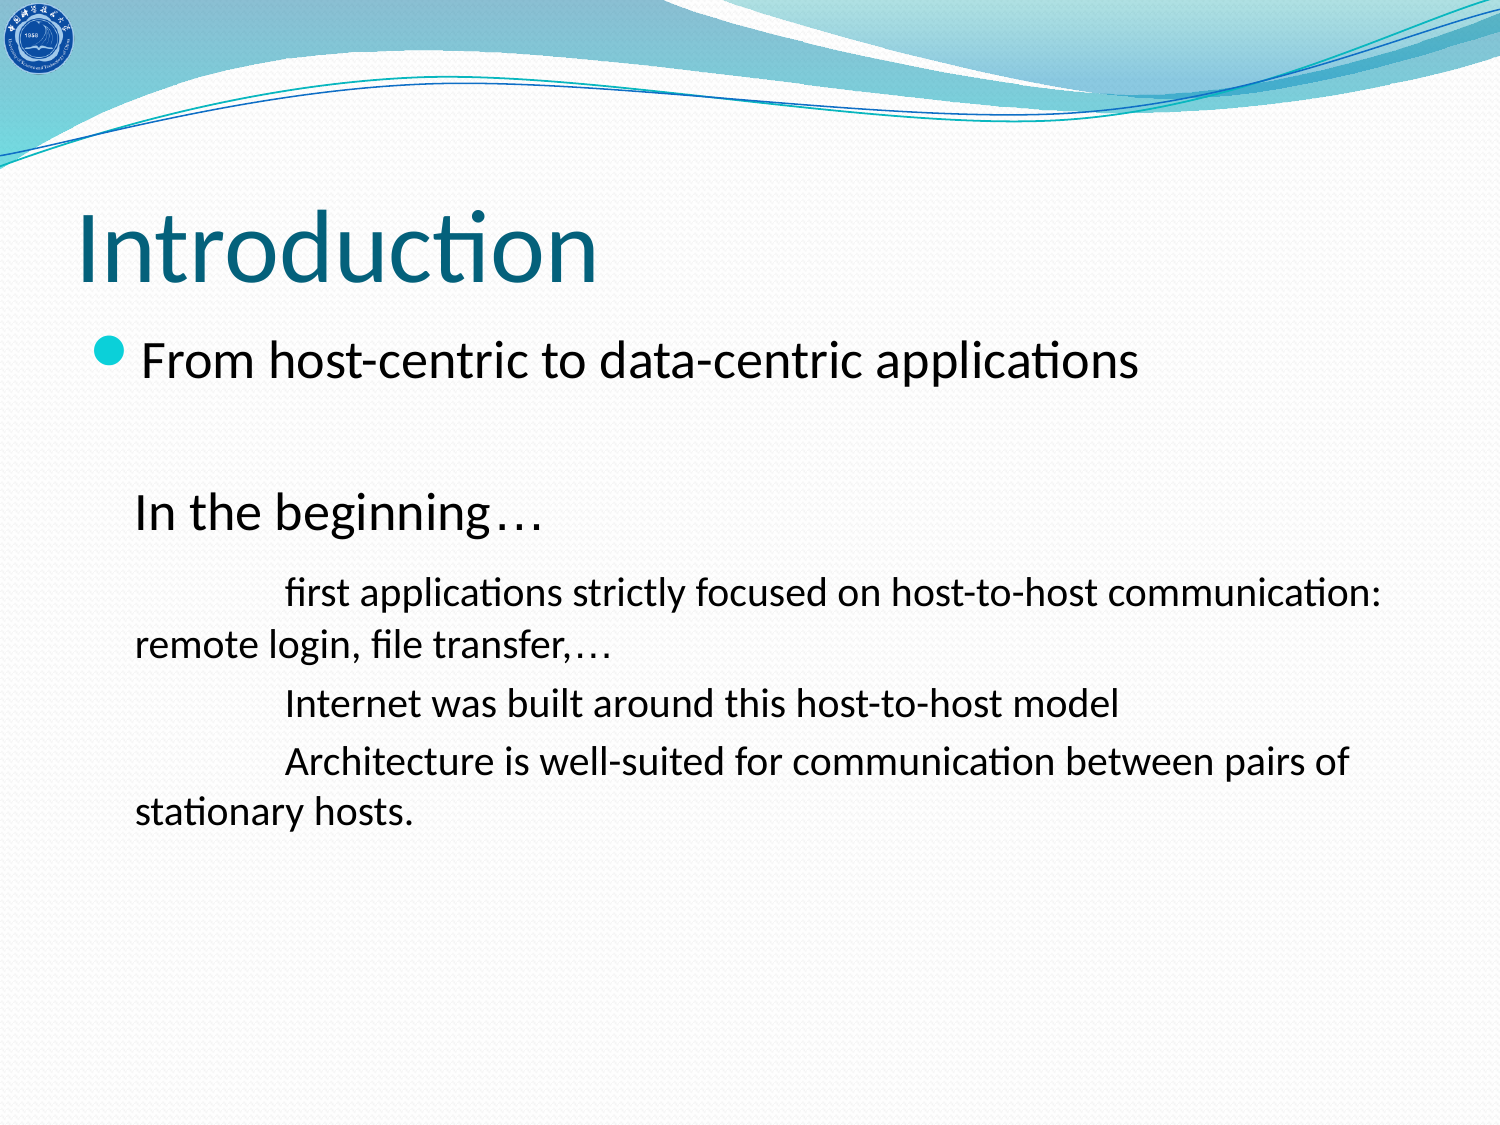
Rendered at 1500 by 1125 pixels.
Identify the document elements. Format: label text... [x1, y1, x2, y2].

title Introduction [75, 115, 1425, 303]
picture [0, 0, 77, 77]
list From host-centric to data-centric applications In the beginning… first applications strictly focused on host-to-host communication: remote login, file transfer,… Internet was built around this host-to-host model Architecture is well-suited for communication between pairs of stationary hosts. [75, 317, 1425, 1038]
